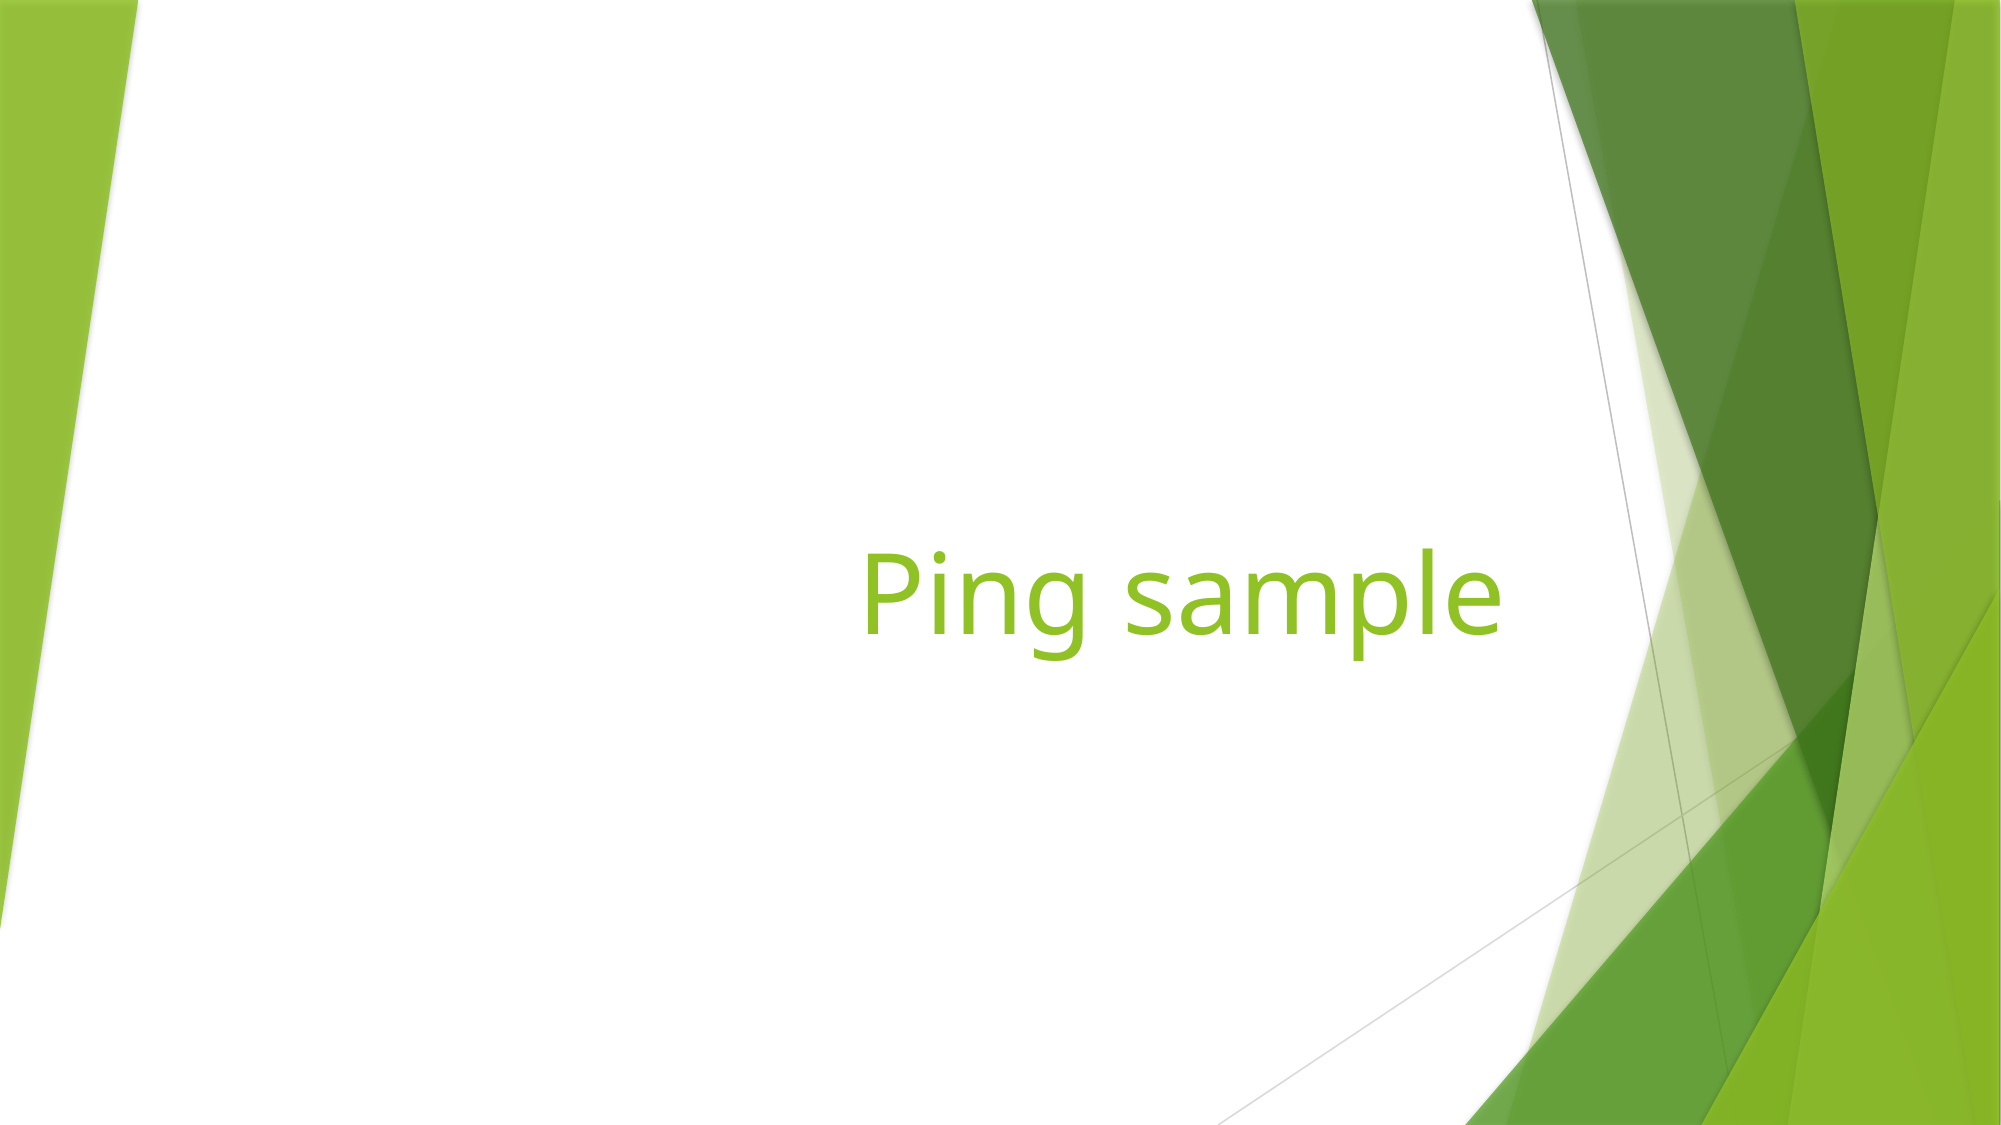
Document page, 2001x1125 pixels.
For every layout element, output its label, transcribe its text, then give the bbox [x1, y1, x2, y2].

title Ping sample [247, 394, 1522, 665]
